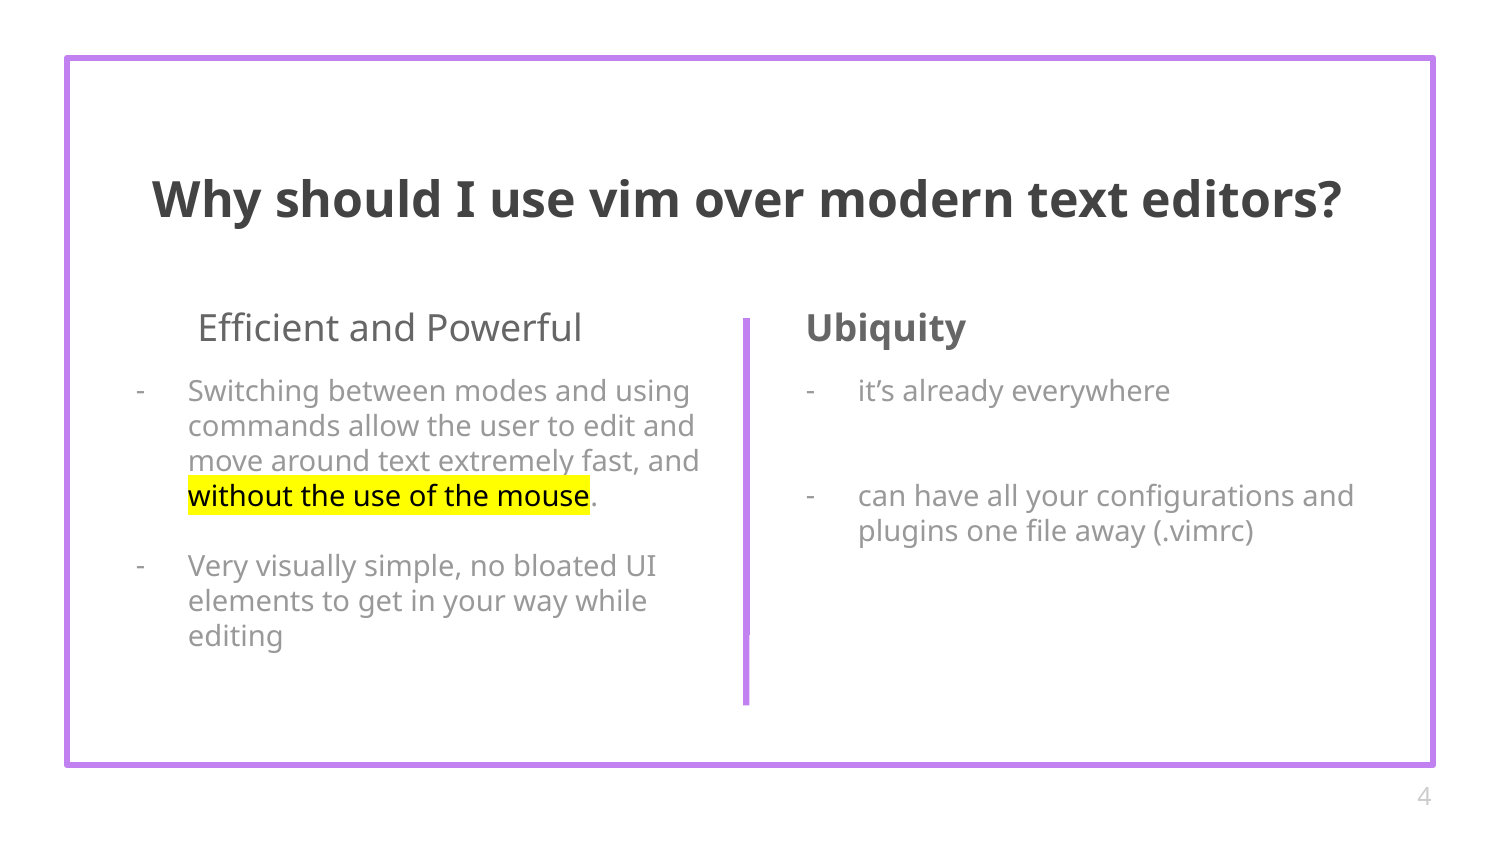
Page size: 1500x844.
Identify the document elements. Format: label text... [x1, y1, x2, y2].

subtitle it’s already everywhere can have all your configurations and plugins one file away (.vimrc) [767, 357, 1381, 706]
title Why should I use vim over modern text editors? [0, 152, 1498, 232]
title Ubiquity [790, 257, 1311, 357]
title Efficient and Powerful [182, 257, 703, 357]
slide_number ‹#› [1402, 764, 1493, 830]
subtitle Switching between modes and using commands allow the user to edit and move around text extremely fast, and without the use of the mouse. Very visually simple, no bloated UI elements to get in your way while editing [97, 357, 731, 706]
